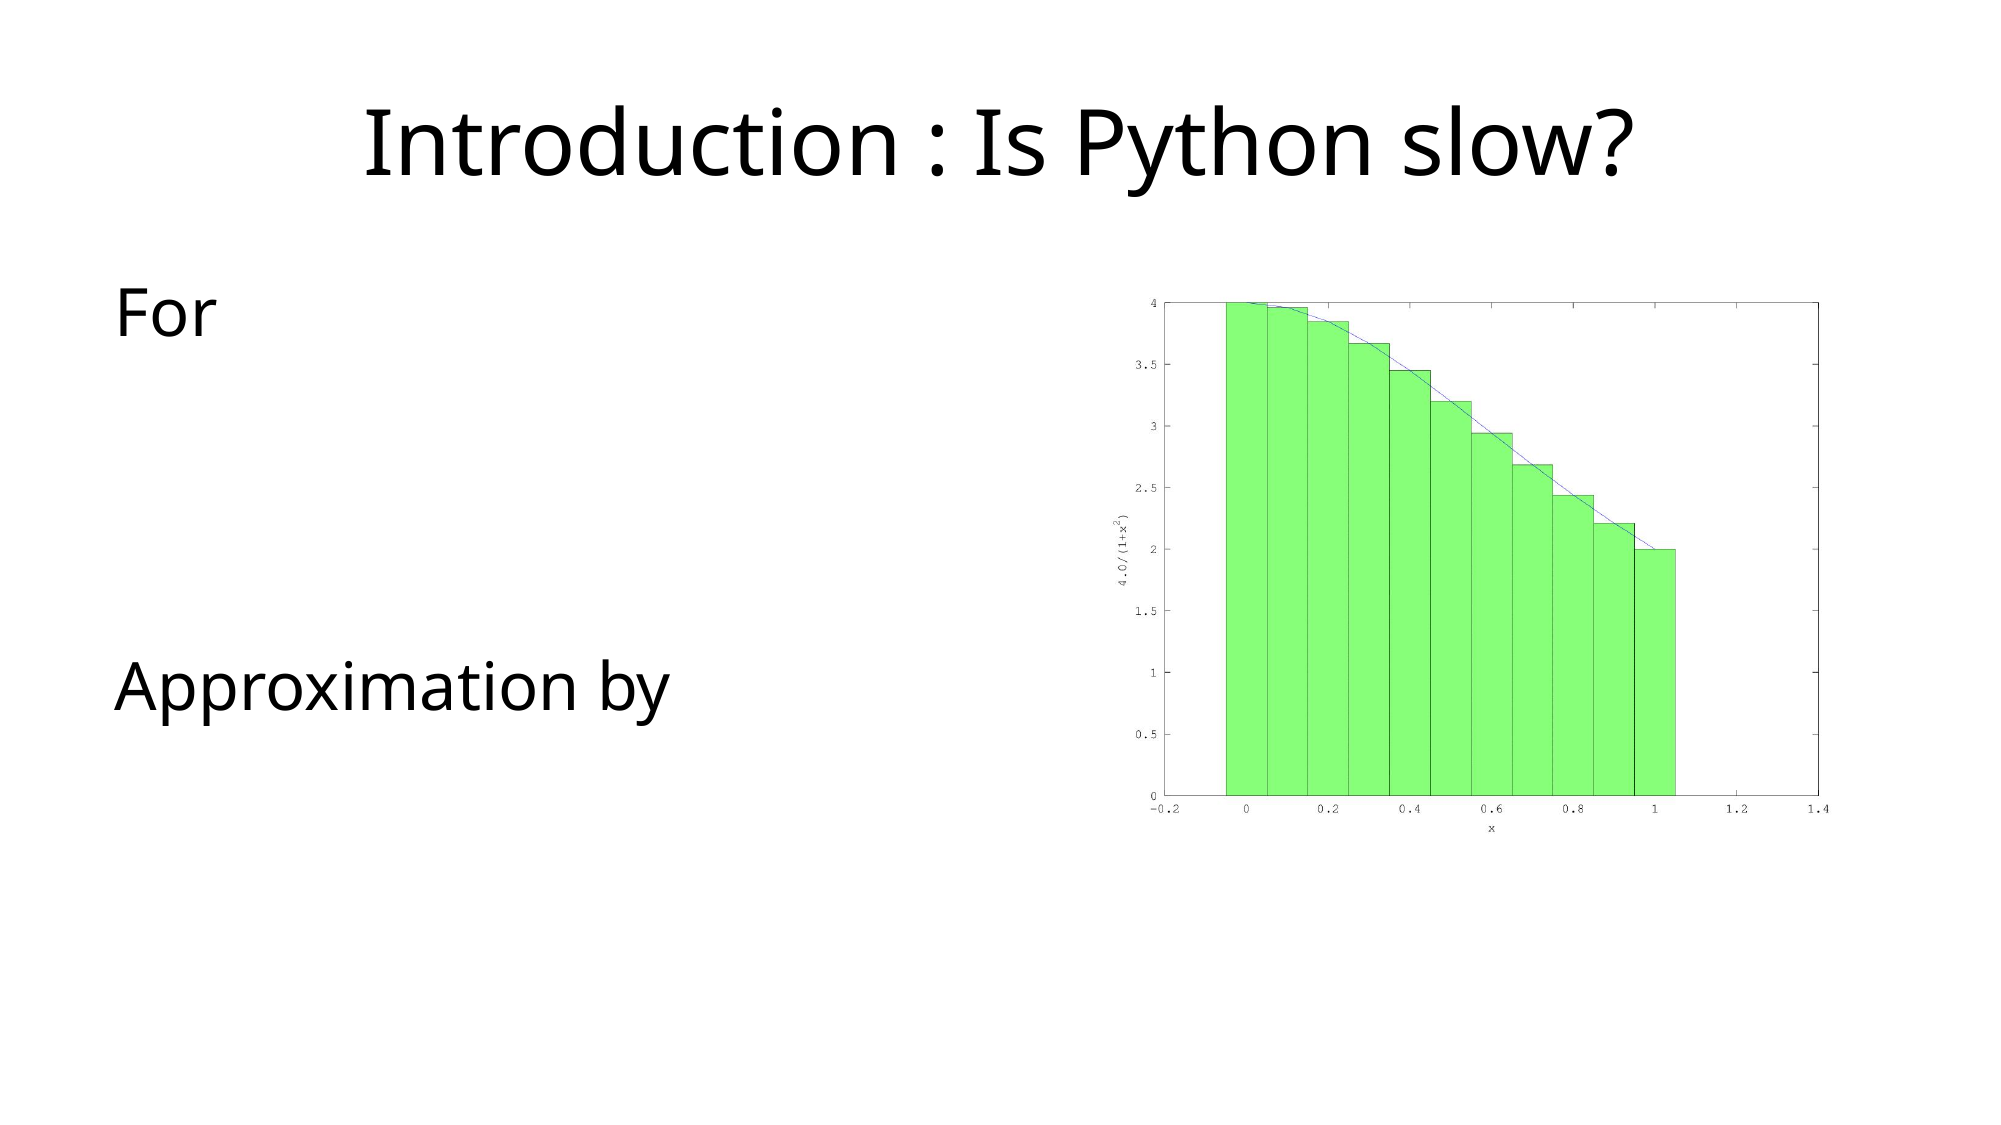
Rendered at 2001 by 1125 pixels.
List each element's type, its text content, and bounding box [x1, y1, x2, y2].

picture [1110, 287, 1842, 836]
title Introduction : Is Python slow? [99, 45, 1900, 233]
